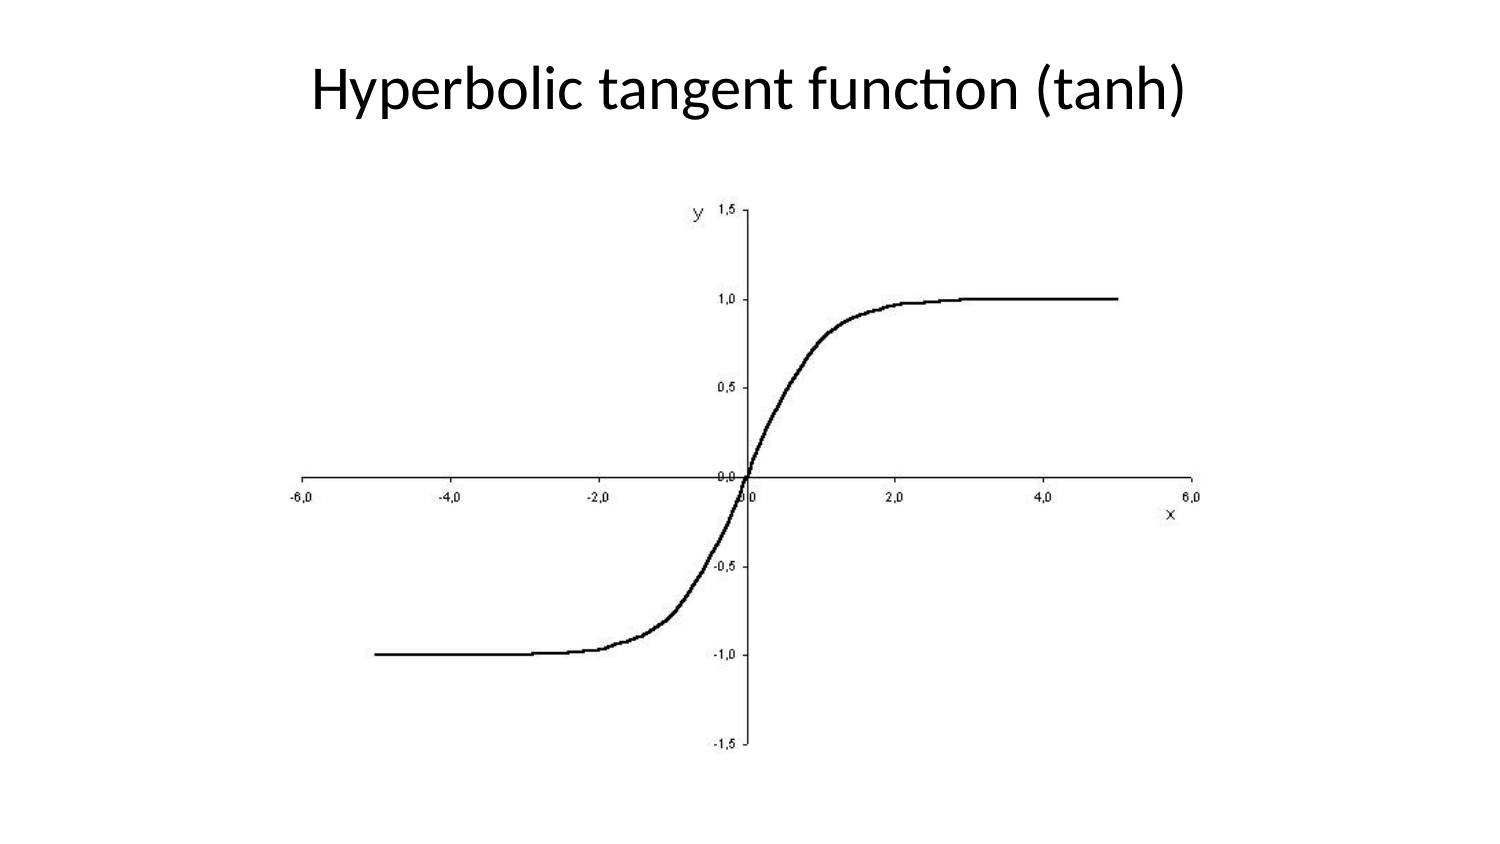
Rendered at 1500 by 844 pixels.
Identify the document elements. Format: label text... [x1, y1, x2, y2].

title Hyperbolic tangent function (tanh) [75, 33, 1425, 135]
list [287, 196, 1213, 754]
